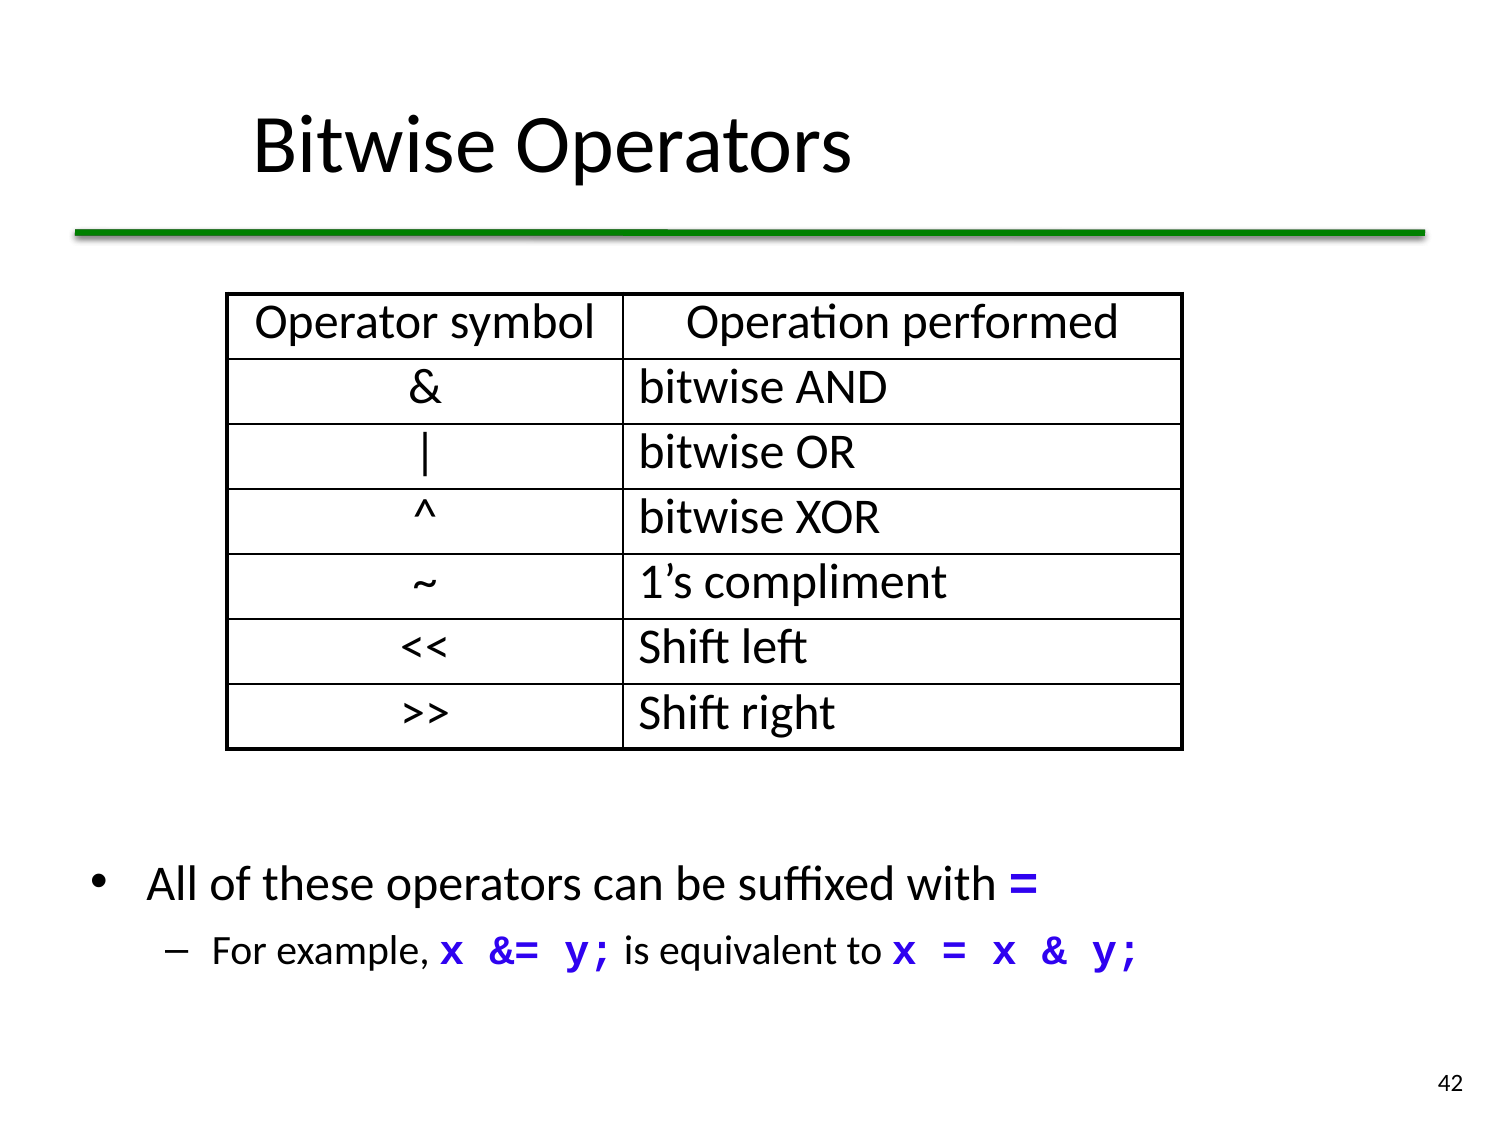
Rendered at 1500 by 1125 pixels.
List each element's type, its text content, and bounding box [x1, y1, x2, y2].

table_cell >> [229, 685, 622, 747]
table_cell bitwise OR [624, 425, 1180, 488]
table_cell << [229, 620, 622, 683]
table_cell & [229, 360, 622, 423]
table_cell | [229, 425, 622, 488]
table_cell ^ [229, 490, 622, 553]
table_cell Shift left [624, 620, 1180, 683]
list All of these operators can be suffixed with = For example, x &= y; is equivalent to x = x & y; [75, 262, 1425, 1052]
table_cell ~ [229, 555, 622, 618]
table_cell bitwise AND [624, 360, 1180, 423]
table_cell bitwise XOR [624, 490, 1180, 553]
table_cell Shift right [624, 685, 1180, 747]
table_cell 1’s compliment [624, 555, 1180, 618]
slide_number 42 [1418, 1051, 1479, 1112]
title Bitwise Operators [237, 45, 1479, 233]
table_header Operation performed [624, 296, 1180, 358]
table_header Operator symbol [229, 296, 622, 358]
